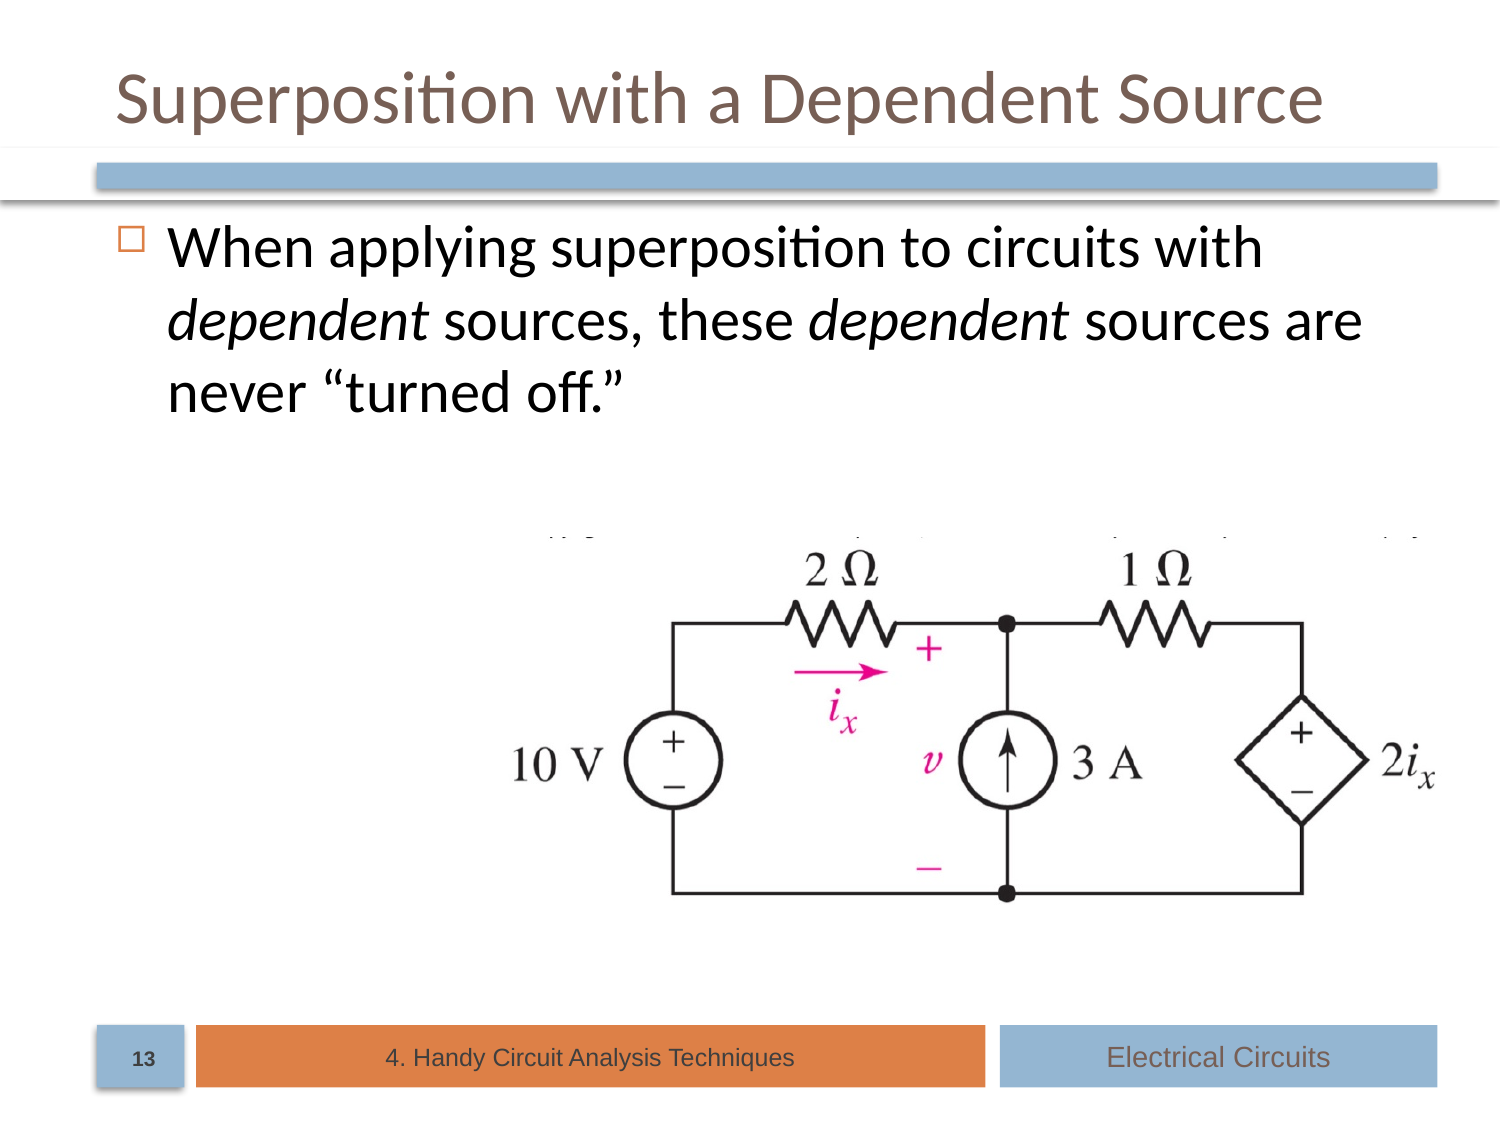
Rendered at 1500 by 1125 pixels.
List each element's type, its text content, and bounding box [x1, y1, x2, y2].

list When applying superposition to circuits with dependent sources, these dependent sources are never “turned off.” [100, 200, 1438, 1000]
title Superposition with a Dependent Source [100, 37, 1438, 150]
slide_number Electrical Circuits [999, 1025, 1438, 1088]
picture [484, 537, 1467, 908]
footer 4. Handy Circuit Analysis Techniques [196, 1025, 986, 1088]
slide_number 13 [99, 1038, 188, 1079]
